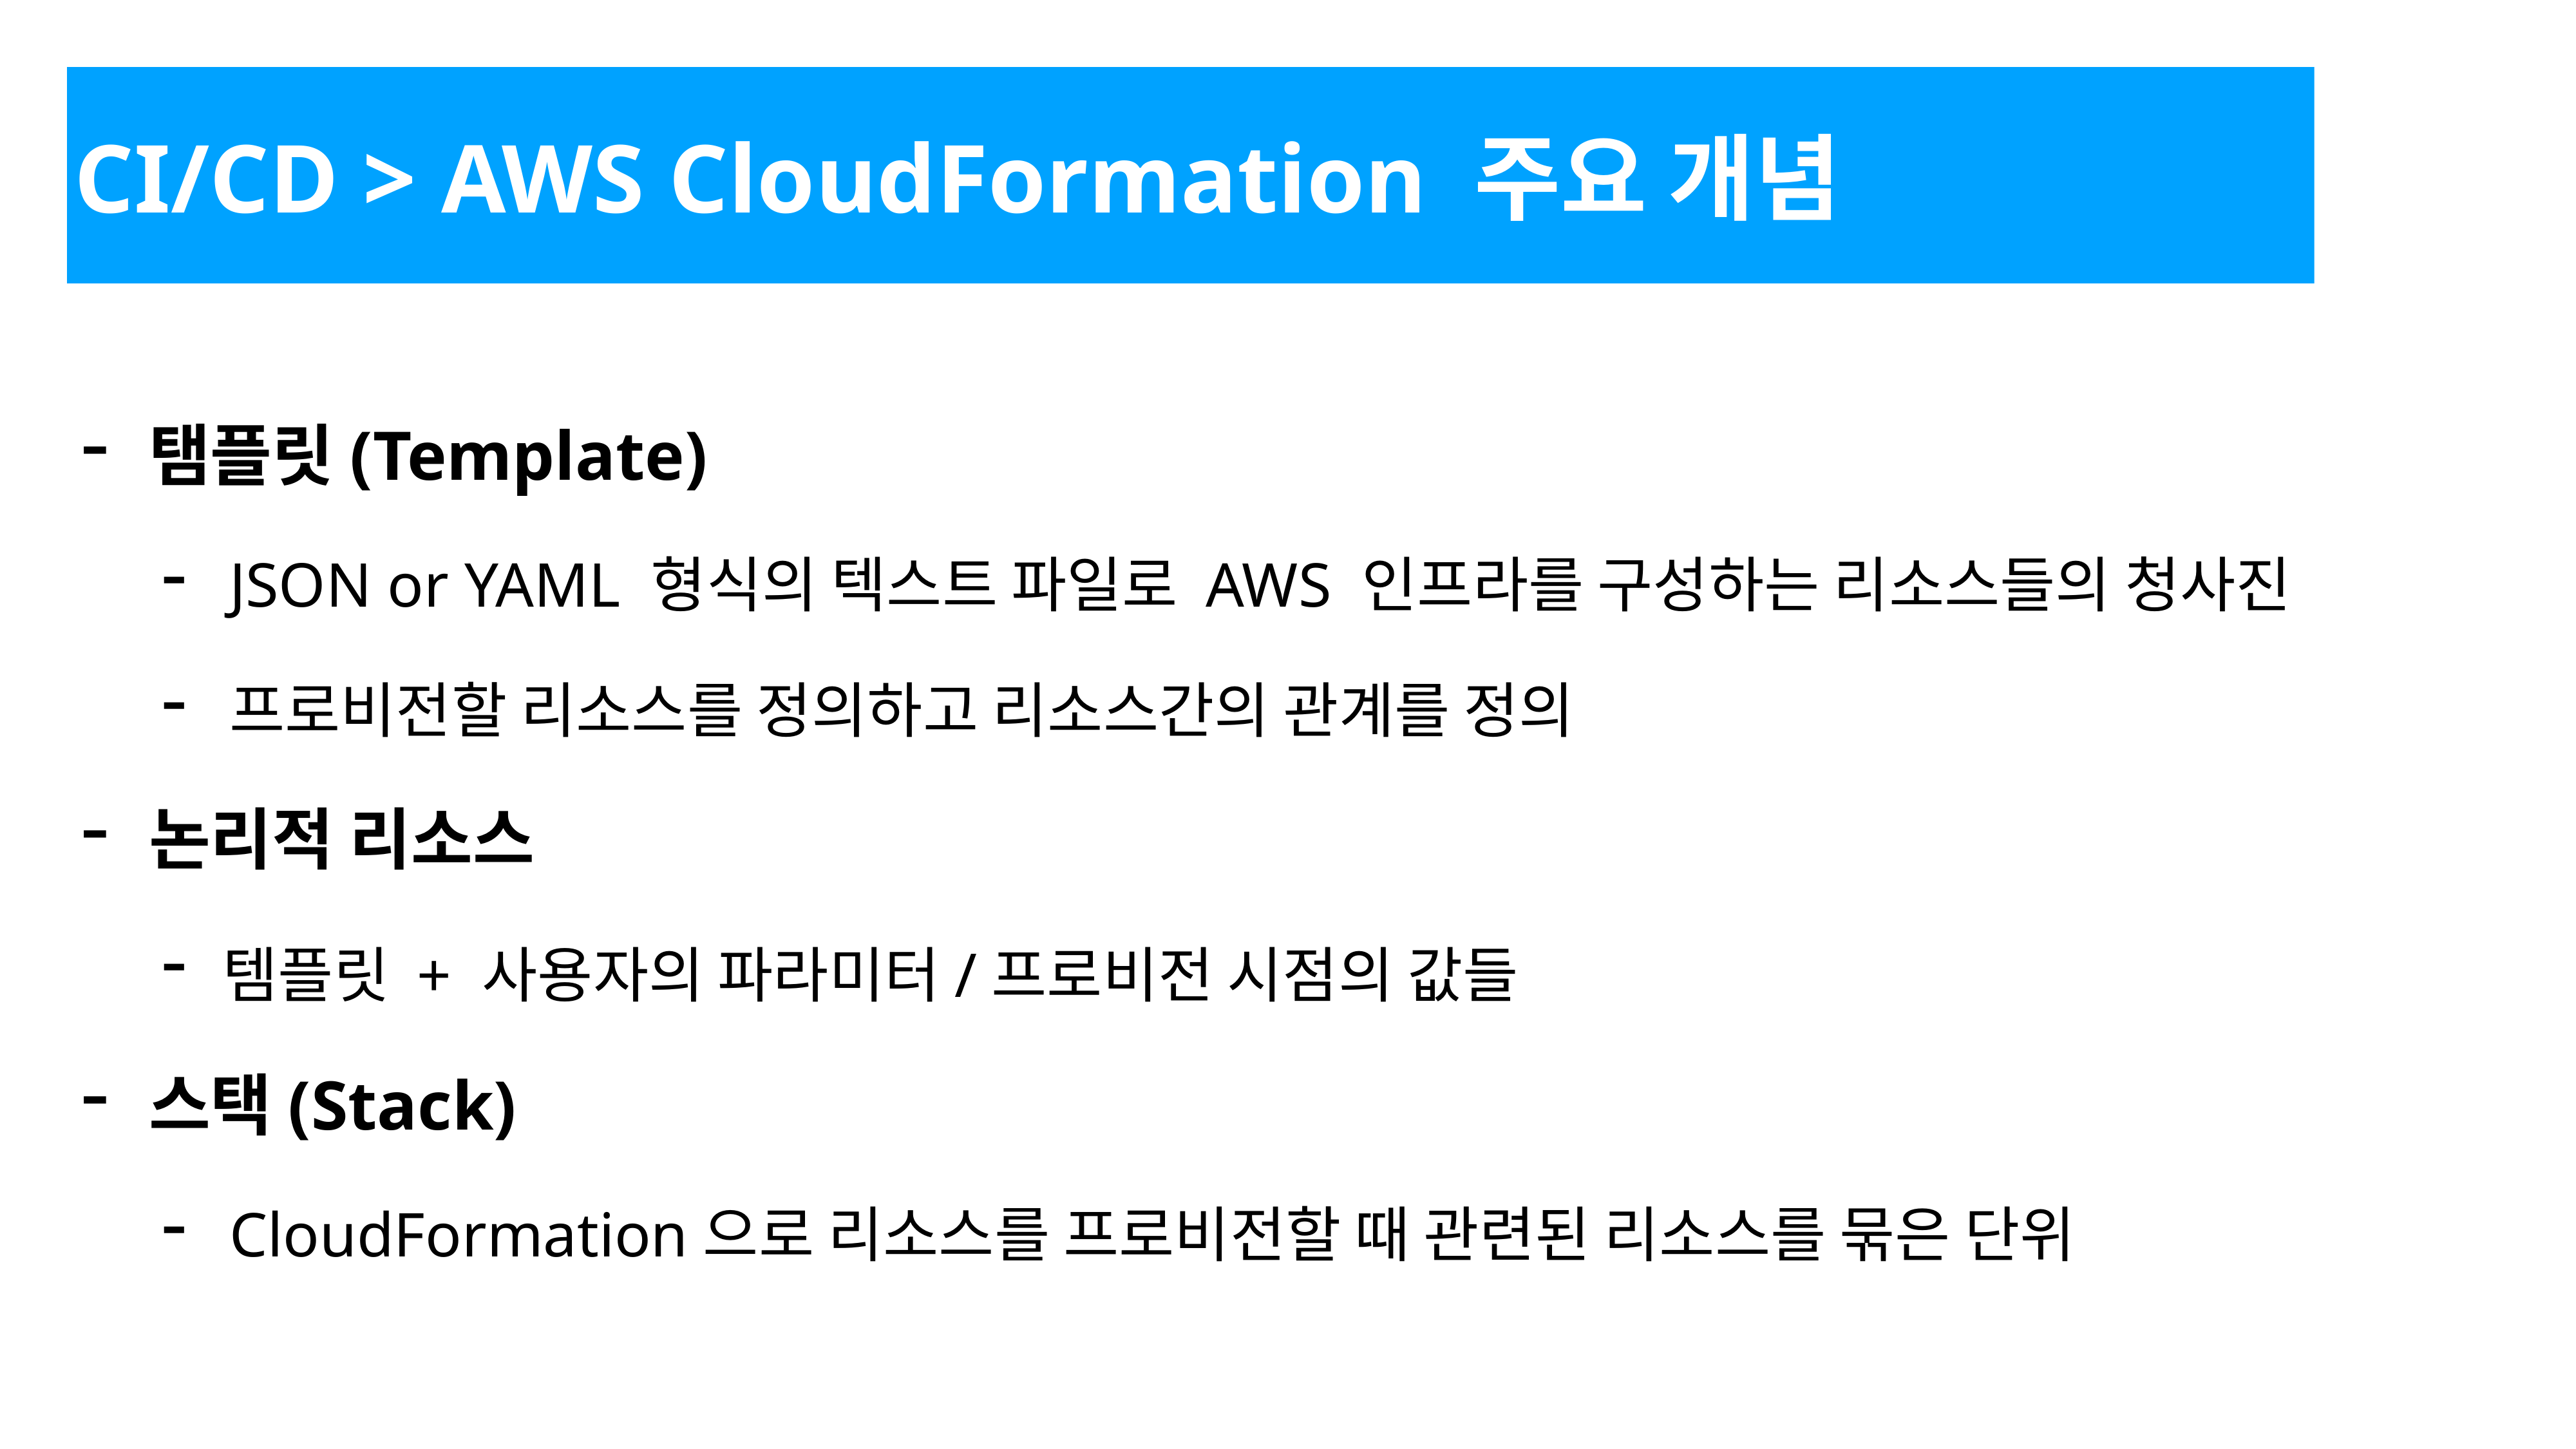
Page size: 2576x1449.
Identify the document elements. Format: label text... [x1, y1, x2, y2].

subtitle CI/CD > AWS CloudFormation 주요 개념 [66, 66, 2315, 284]
text_box 탬플릿(Template) JSON or YAML 형식의 텍스트 파일로 AWS 인프라를 구성하는 리소스들의 청사진 프로비전할 리소스를 정의하고 리소스간의 관계를 정의 논리적 리소스 템플릿 + 사용자의 파라미터/프로비전 시점의 값들 스택(Stack) CloudFormation으로 리소스를 프로비전할 때 관련된 리소스를 묶은 단위 [74, 415, 2355, 1278]
